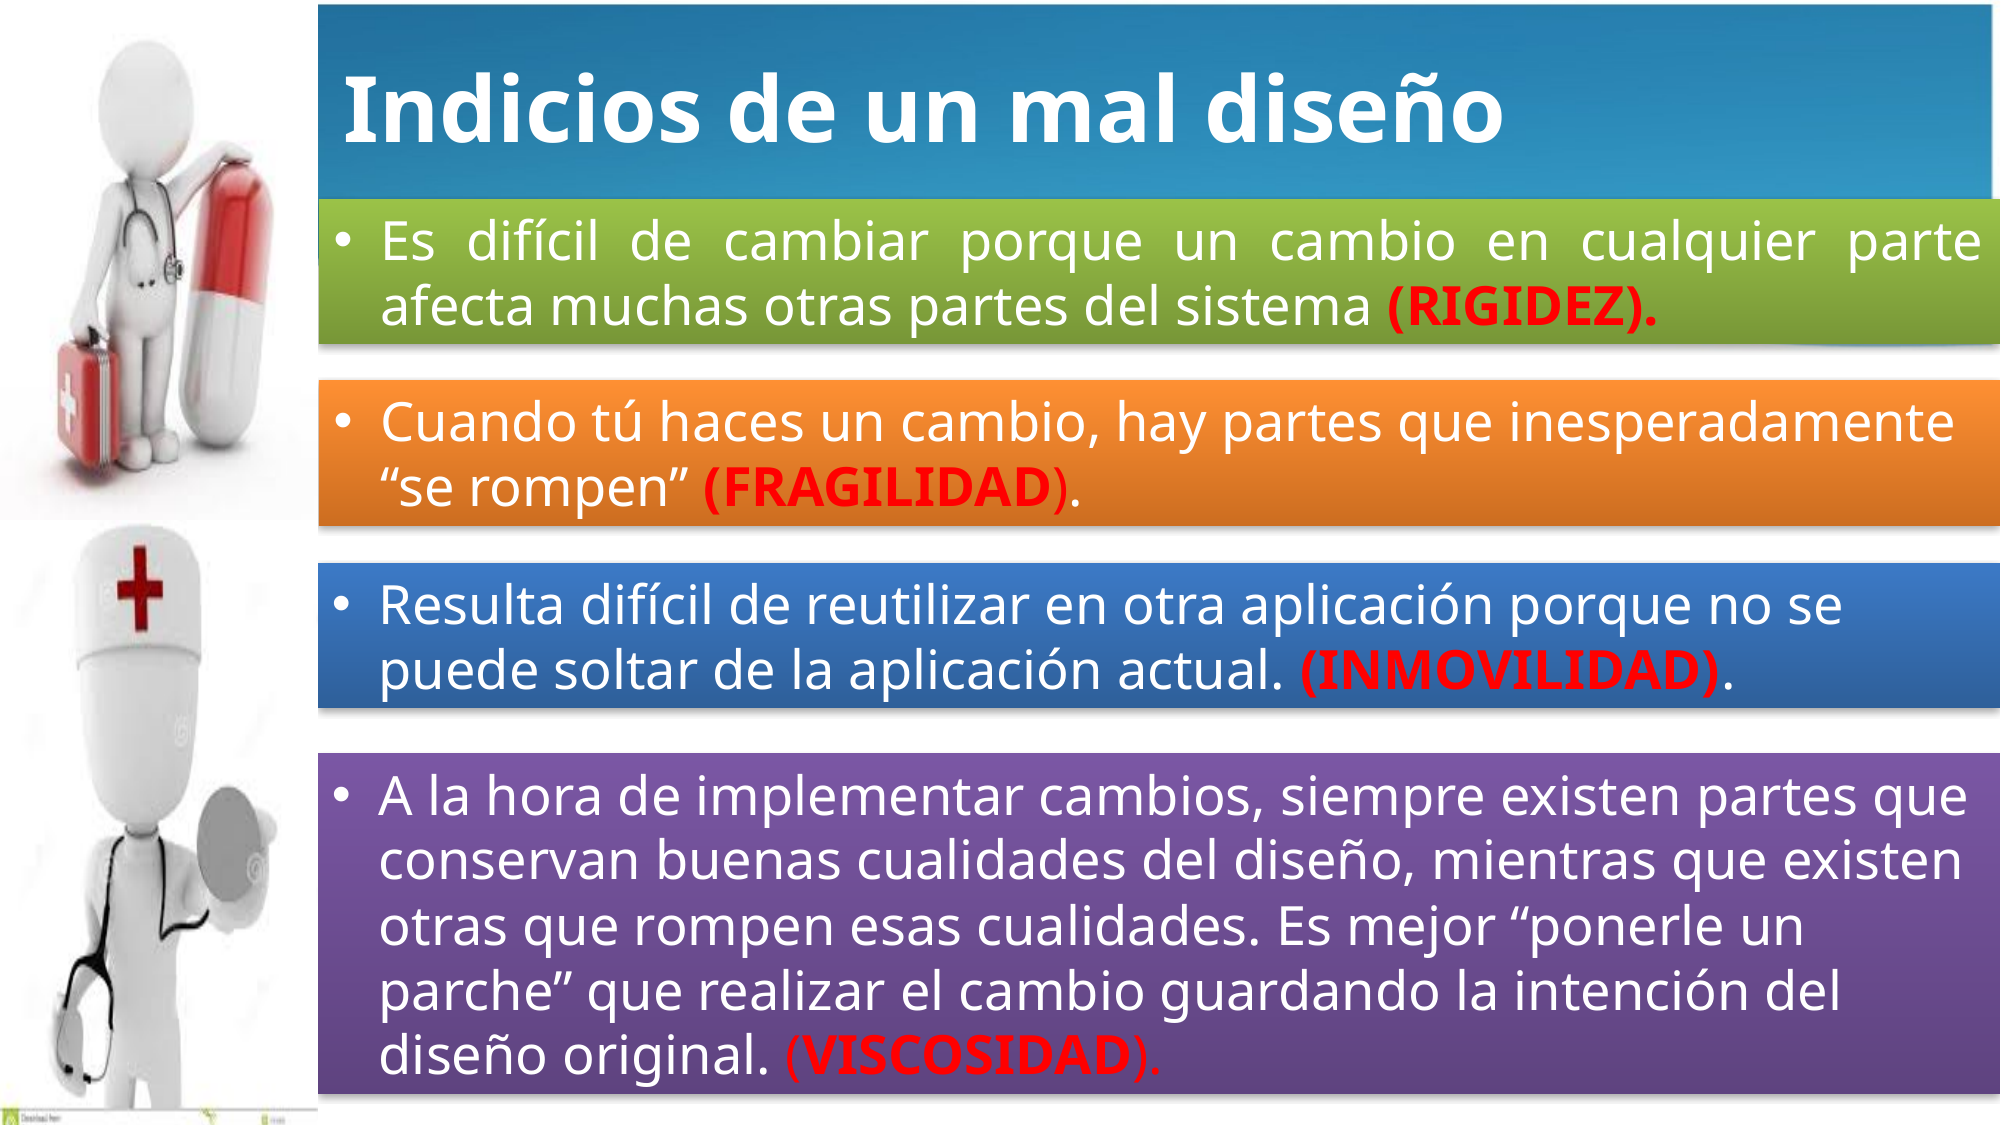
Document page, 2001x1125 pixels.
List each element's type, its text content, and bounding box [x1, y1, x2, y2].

text_box Resulta difícil de reutilizar en otra aplicación porque no se puede soltar de la aplicación actual. (INMOVILIDAD). [321, 563, 2000, 708]
text_box Cuando tú haces un cambio, hay partes que inesperadamente “se rompen” (FRAGILIDAD). [321, 380, 2000, 526]
picture [0, 0, 2001, 1125]
text_box Es difícil de cambiar porque un cambio en cualquier parte afecta muchas otras partes del sistema (RIGIDEZ). [321, 199, 2000, 344]
title Indicios de un mal diseño [321, 11, 1601, 197]
text_box A la hora de implementar cambios, siempre existen partes que conservan buenas cualidades del diseño, mientras que existen otras que rompen esas cualidades. Es mejor “ponerle un parche” que realizar el cambio guardando la intención del diseño original. (VISCOSIDAD). [321, 753, 2000, 1094]
